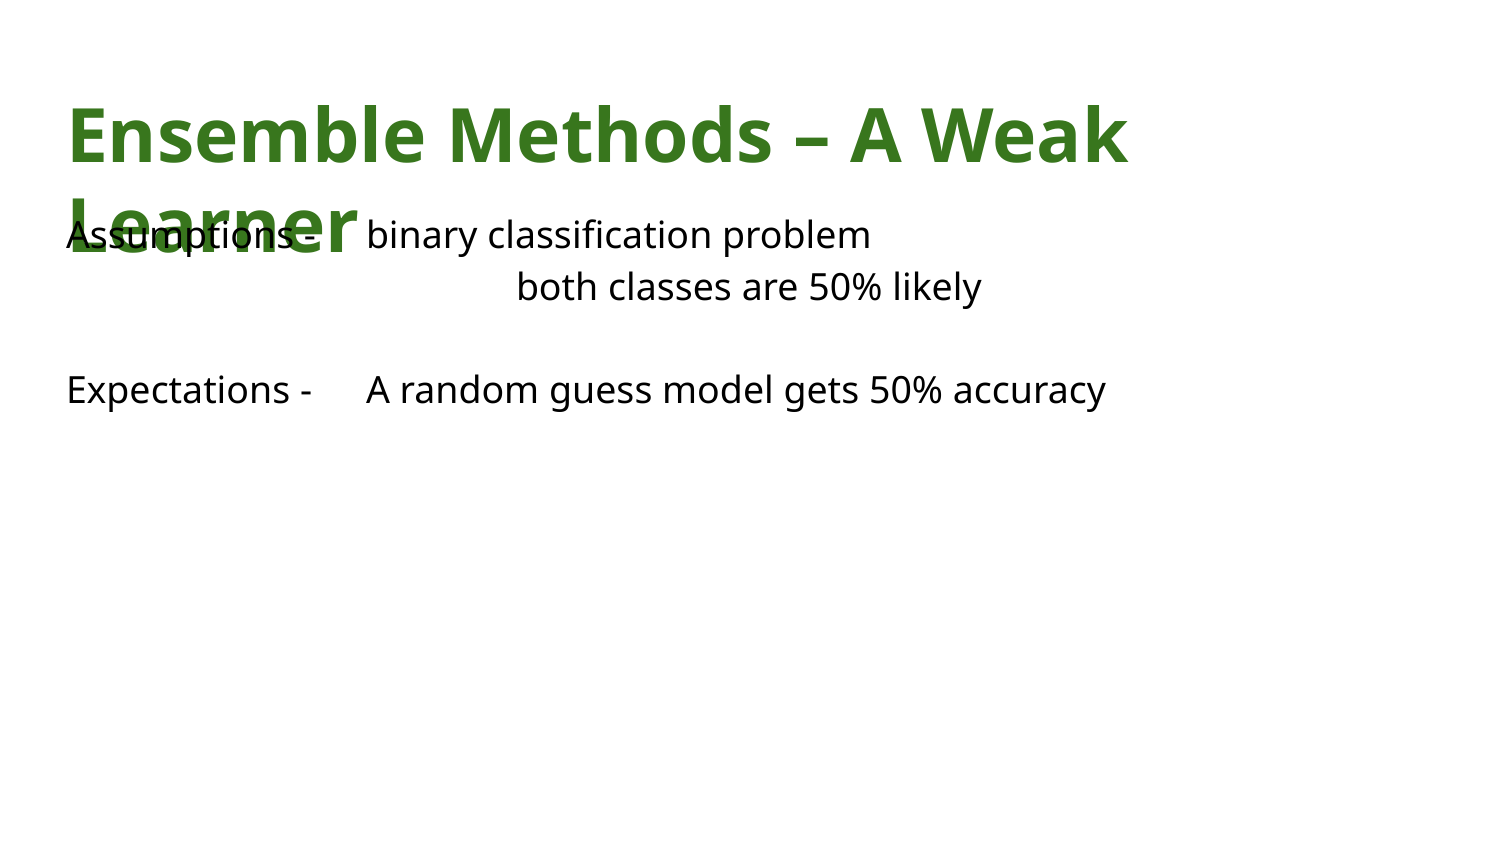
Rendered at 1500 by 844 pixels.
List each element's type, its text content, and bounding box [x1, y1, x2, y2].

title Ensemble Methods – A Weak Learner [51, 72, 1449, 167]
